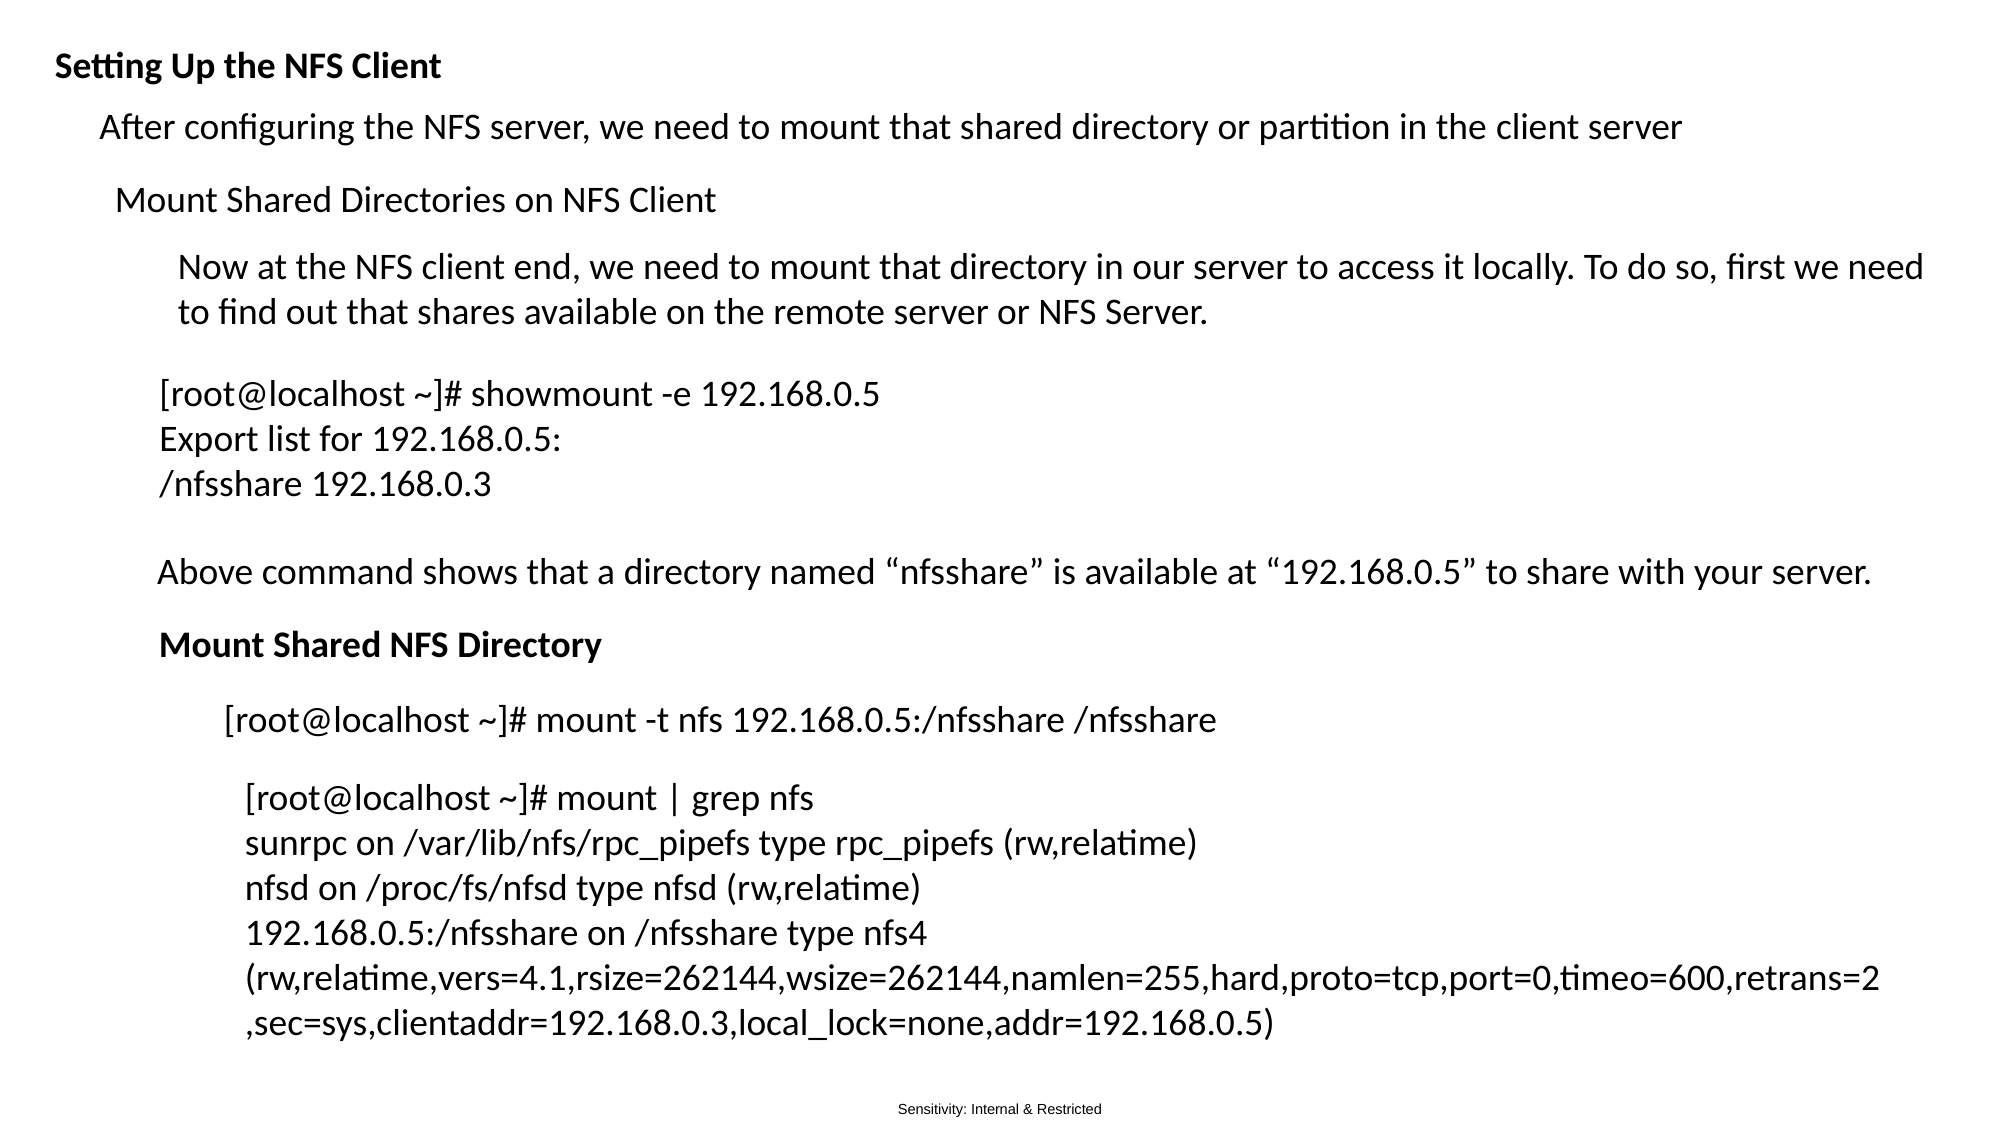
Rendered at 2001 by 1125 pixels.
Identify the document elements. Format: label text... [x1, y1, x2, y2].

text_box Mount Shared NFS Directory [144, 612, 618, 673]
text_box Now at the NFS client end, we need to mount that directory in our server to access it locally. To do so, first we need to find out that shares available on the remote server or NFS Server. [163, 235, 1955, 340]
text_box After configuring the NFS server, we need to mount that shared directory or partition in the client server [84, 94, 1911, 155]
text_box [root@localhost ~]# mount | grep nfs sunrpc on /var/lib/nfs/rpc_pipefs type rpc_pipefs (rw,relatime) nfsd on /proc/fs/nfsd type nfsd (rw,relatime) 192.168.0.5:/nfsshare on /nfsshare type nfs4 (rw,relatime,vers=4.1,rsize=262144,wsize=262144,namlen=255,hard,proto=tcp,port=0,timeo=600,retrans=2,sec=sys,clientaddr=192.168.0.3,local_lock=none,addr=192.168.0.5) [230, 765, 1897, 1050]
text_box Setting Up the NFS Client [40, 33, 458, 94]
text_box [root@localhost ~]# showmount -e 192.168.0.5 Export list for 192.168.0.5: /nfsshare 192.168.0.3 [144, 362, 1145, 512]
text_box Above command shows that a directory named “nfsshare” is available at “192.168.0.5” to share with your server. [142, 539, 1927, 600]
text_box [root@localhost ~]# mount -t nfs 192.168.0.5:/nfsshare /nfsshare [209, 687, 1865, 747]
text_box Mount Shared Directories on NFS Client [99, 167, 733, 228]
